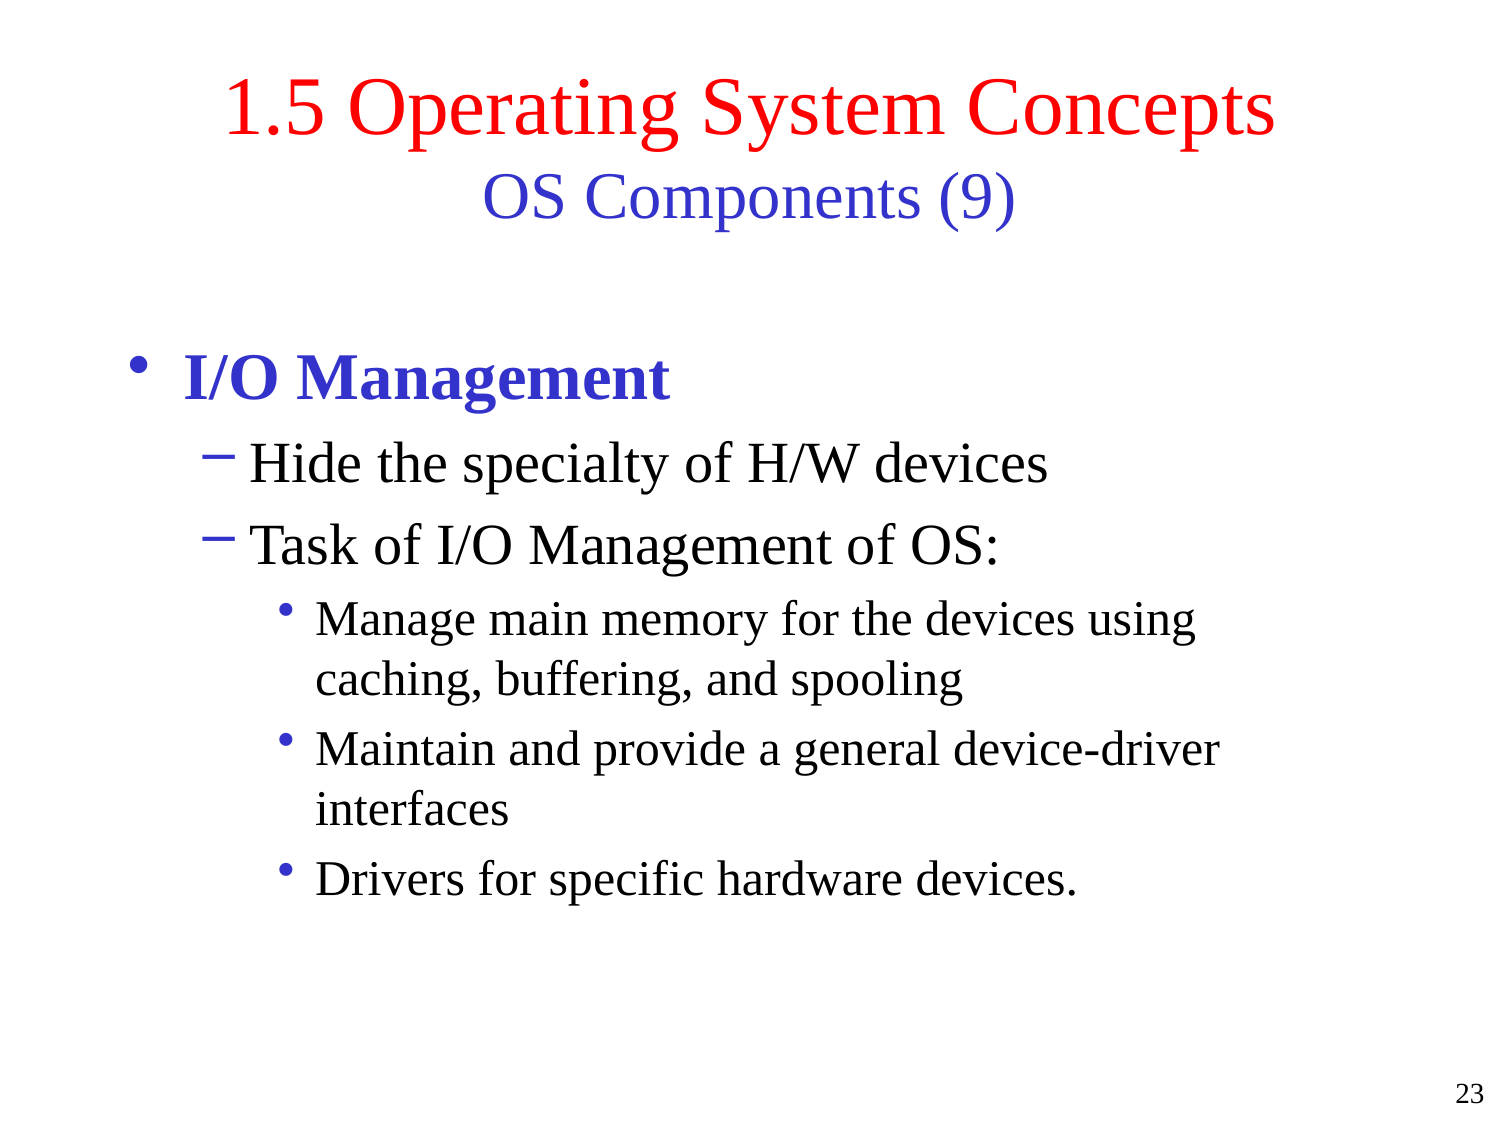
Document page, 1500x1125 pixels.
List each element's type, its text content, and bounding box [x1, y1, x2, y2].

list I/O Management Hide the specialty of H/W devices Task of I/O Management of OS: Manage main memory for the devices using caching, buffering, and spooling Maintain and provide a general device-driver interfaces Drivers for specific hardware devices. [112, 324, 1388, 1000]
title 1.5 Operating System Concepts OS Components (9) [112, 47, 1388, 236]
slide_number 23 [1433, 1066, 1500, 1125]
